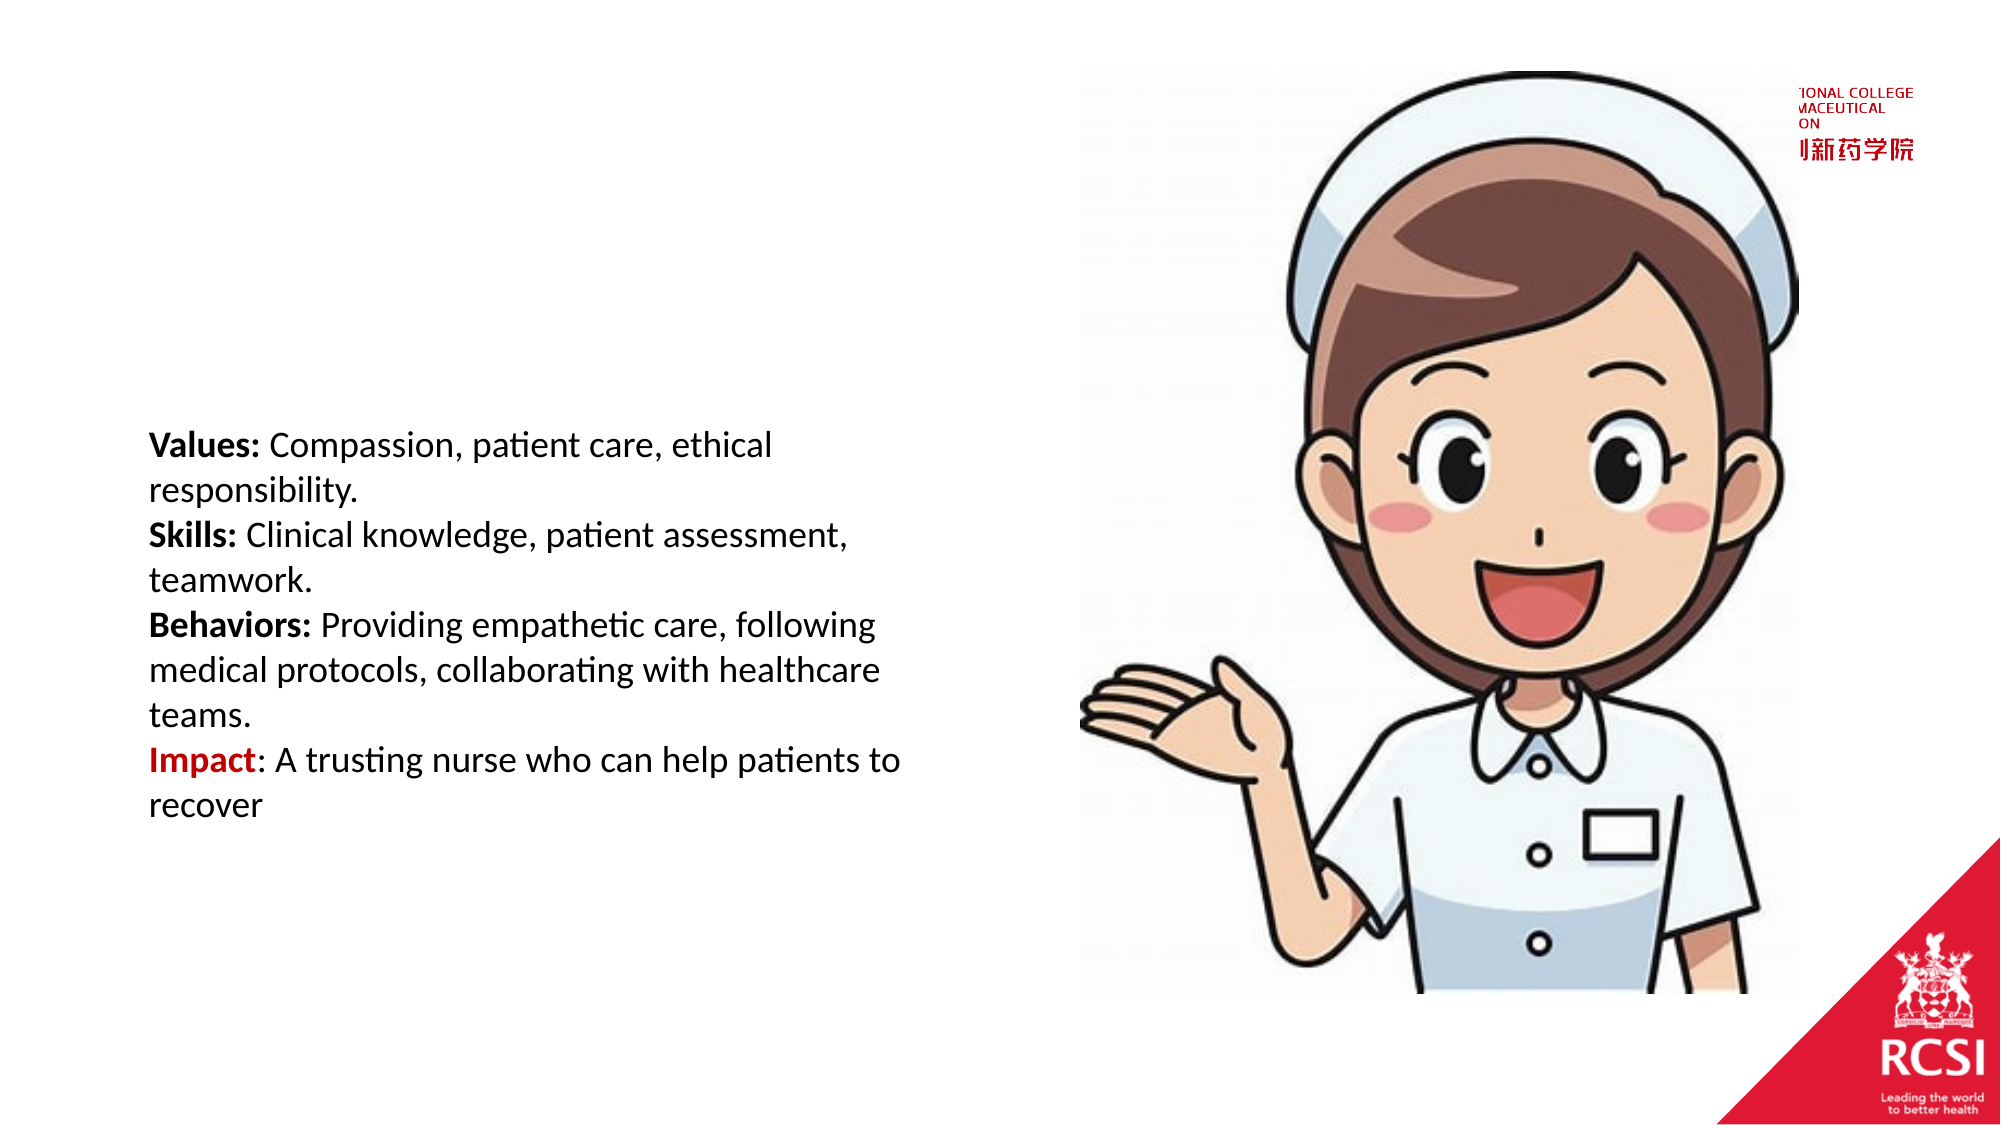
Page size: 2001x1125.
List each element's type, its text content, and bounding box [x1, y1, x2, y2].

text_box [70, 215, 1080, 947]
text_box Values: Compassion, patient care, ethical responsibility. Skills: Clinical knowledge, patient assessment, teamwork. Behaviors: Providing empathetic care, following medical protocols, collaborating with healthcare teams. Impact: A trusting nurse who can help patients to recover [134, 412, 920, 832]
picture [1080, 71, 1927, 994]
picture [1876, 931, 1994, 1119]
